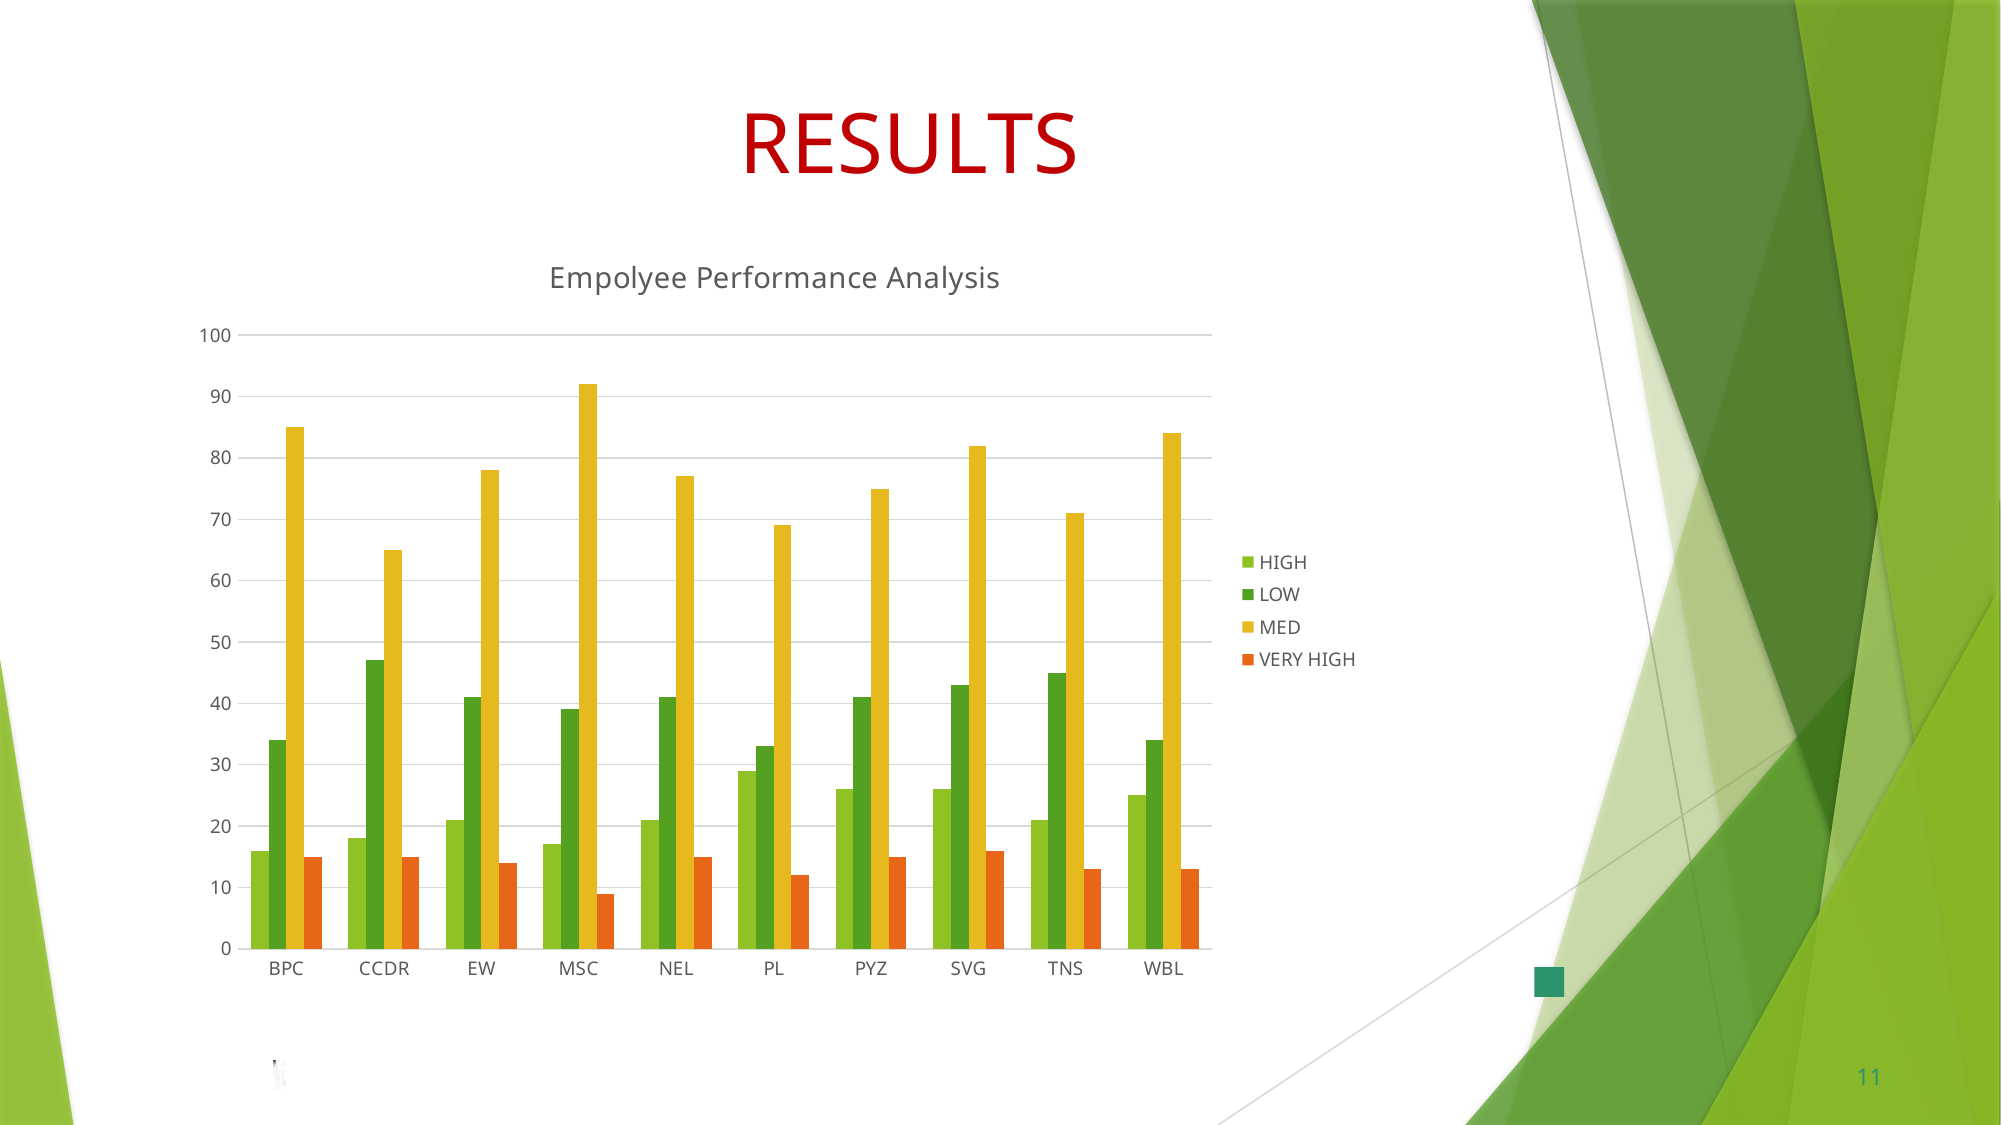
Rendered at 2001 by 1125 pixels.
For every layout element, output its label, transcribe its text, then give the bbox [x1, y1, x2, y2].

picture [272, 1060, 287, 1091]
title RESULTS [737, 87, 1250, 223]
text_box [1534, 967, 1565, 997]
chart [174, 224, 1376, 998]
text_box 11 [1849, 1061, 1888, 1095]
